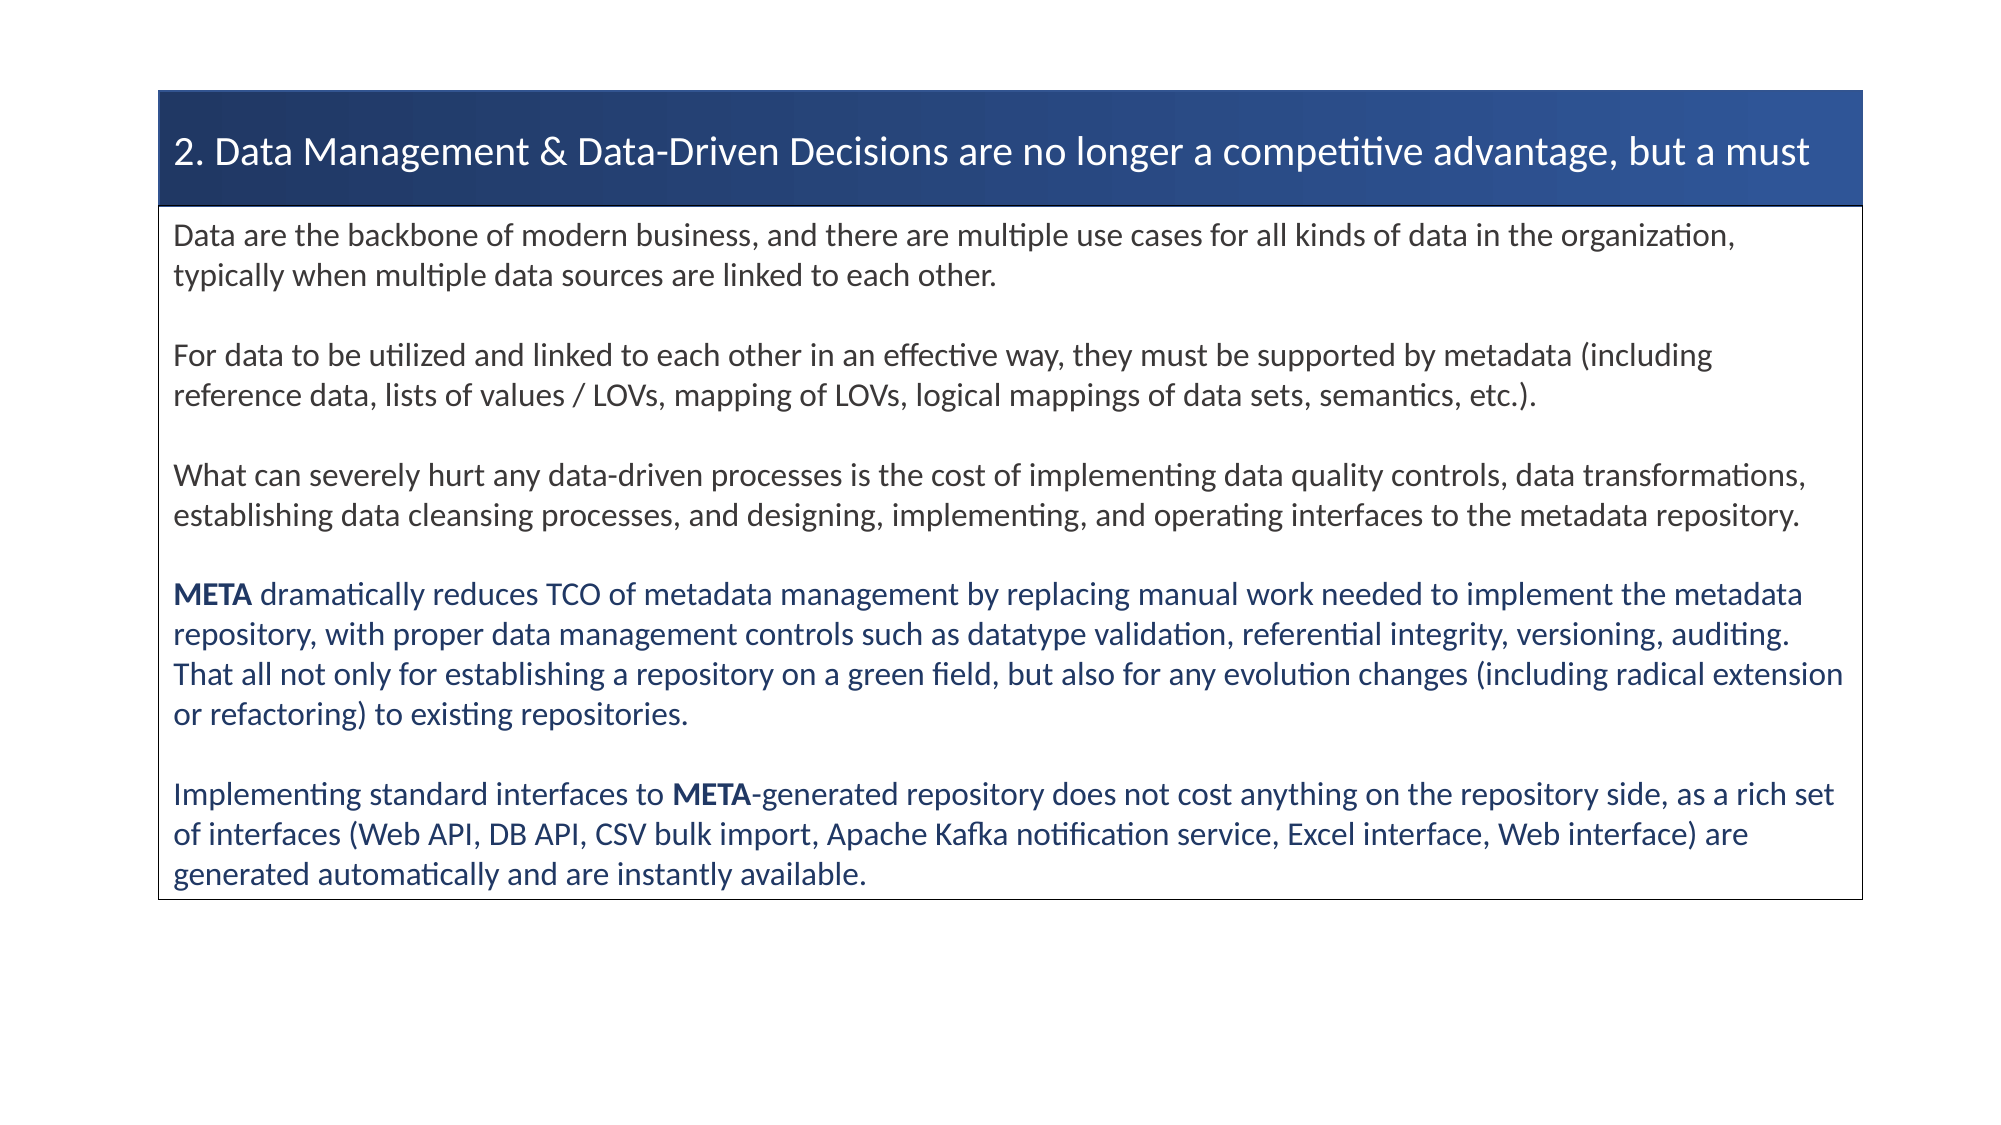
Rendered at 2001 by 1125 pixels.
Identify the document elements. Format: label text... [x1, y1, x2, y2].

text_box 2. Data Management & Data-Driven Decisions are no longer a competitive advantage, but a must [158, 90, 1863, 205]
text_box Data are the backbone of modern business, and there are multiple use cases for all kinds of data in the organization, typically when multiple data sources are linked to each other. For data to be utilized and linked to each other in an effective way, they must be supported by metadata (including reference data, lists of values / LOVs, mapping of LOVs, logical mappings of data sets, semantics, etc.). What can severely hurt any data-driven processes is the cost of implementing data quality controls, data transformations, establishing data cleansing processes, and designing, implementing, and operating interfaces to the metadata repository. META dramatically reduces TCO of metadata management by replacing manual work needed to implement the metadata repository, with proper data management controls such as datatype validation, referential integrity, versioning, auditing. That all not only for establishing a repository on a green field, but also for any evolution changes (including radical extension or refactoring) to existing repositories. Implementing standard interfaces to META-generated repository does not cost anything on the repository side, as a rich set of interfaces (Web API, DB API, CSV bulk import, Apache Kafka notification service, Excel interface, Web interface) are generated automatically and are instantly available. [158, 205, 1863, 900]
